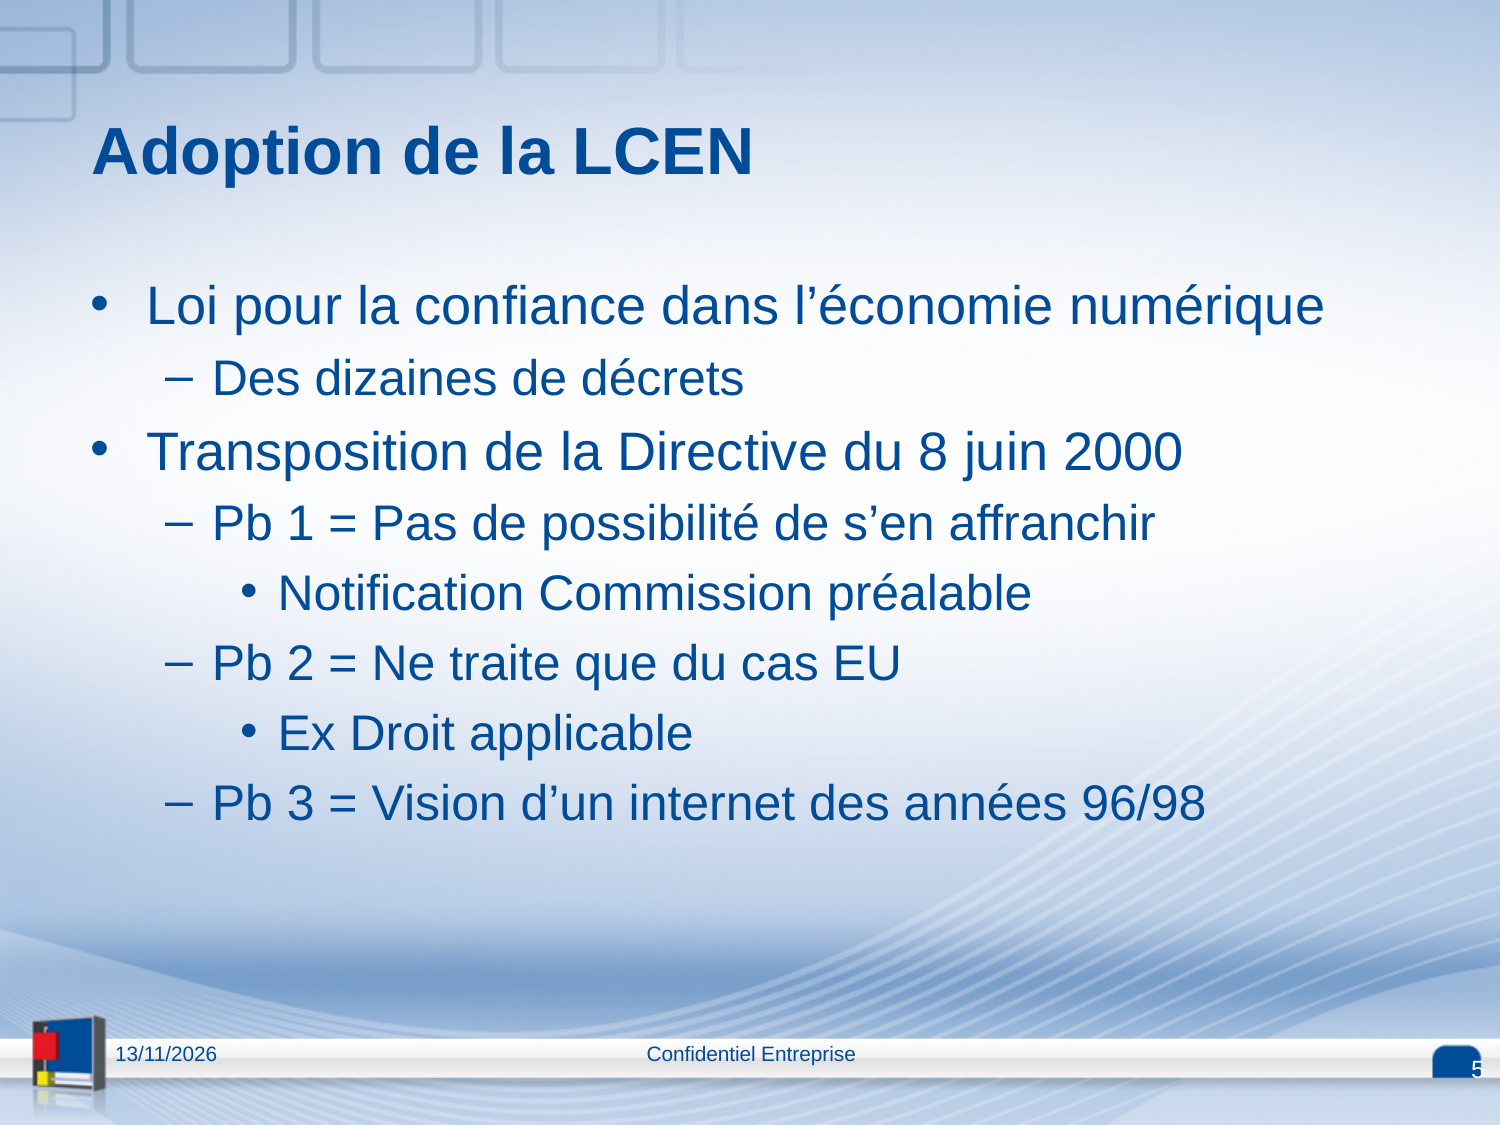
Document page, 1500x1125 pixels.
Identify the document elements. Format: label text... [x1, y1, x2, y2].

picture [0, 0, 1500, 1125]
footer Confidentiel Entreprise [513, 1023, 989, 1084]
slide_number 5 [1399, 1034, 1500, 1103]
list Loi pour la confiance dans l’économie numérique Des dizaines de décrets Transposition de la Directive du 8 juin 2000 Pb 1 = Pas de possibilité de s’en affranchir Notification Commission préalable Pb 2 = Ne traite que du cas EU Ex Droit applicable Pb 3 = Vision d’un internet des années 96/98 [74, 262, 1426, 1006]
title Adoption de la LCEN [76, 54, 1428, 243]
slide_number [100, 1023, 254, 1084]
